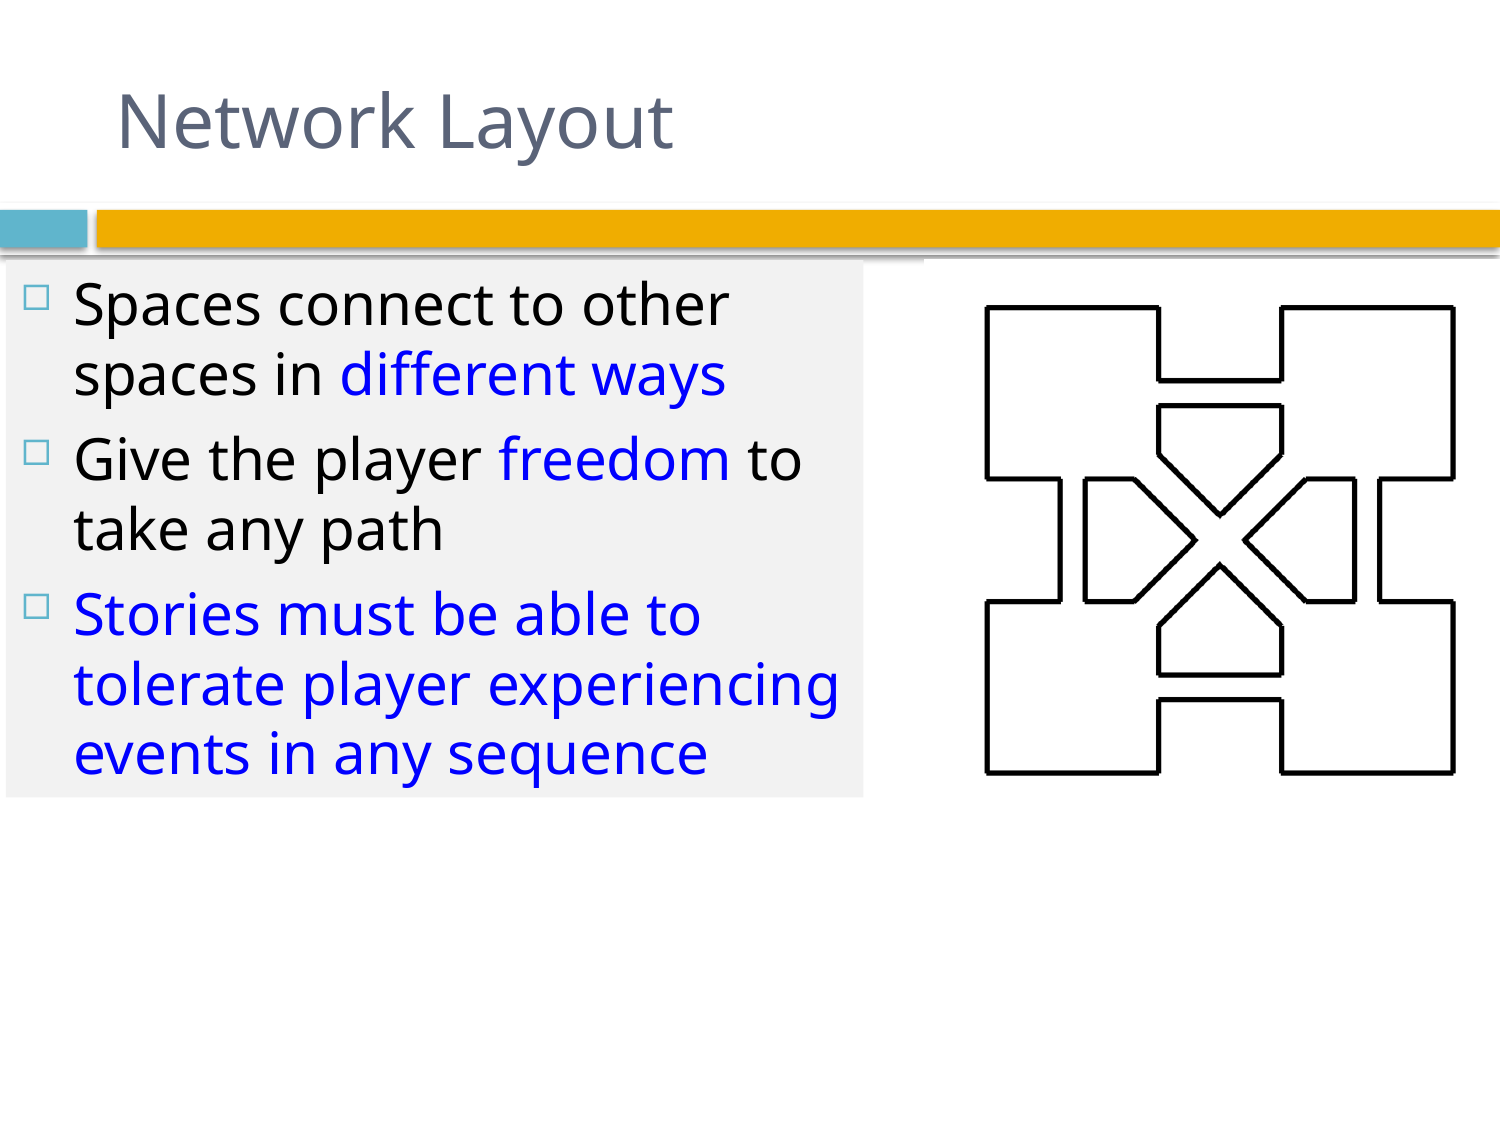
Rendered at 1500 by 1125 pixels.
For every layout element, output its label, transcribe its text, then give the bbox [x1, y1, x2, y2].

picture [924, 259, 1500, 824]
list Spaces connect to other spaces in different ways Give the player freedom to take any path Stories must be able to tolerate player experiencing events in any sequence [5, 260, 864, 798]
title Network Layout [100, 37, 1438, 200]
